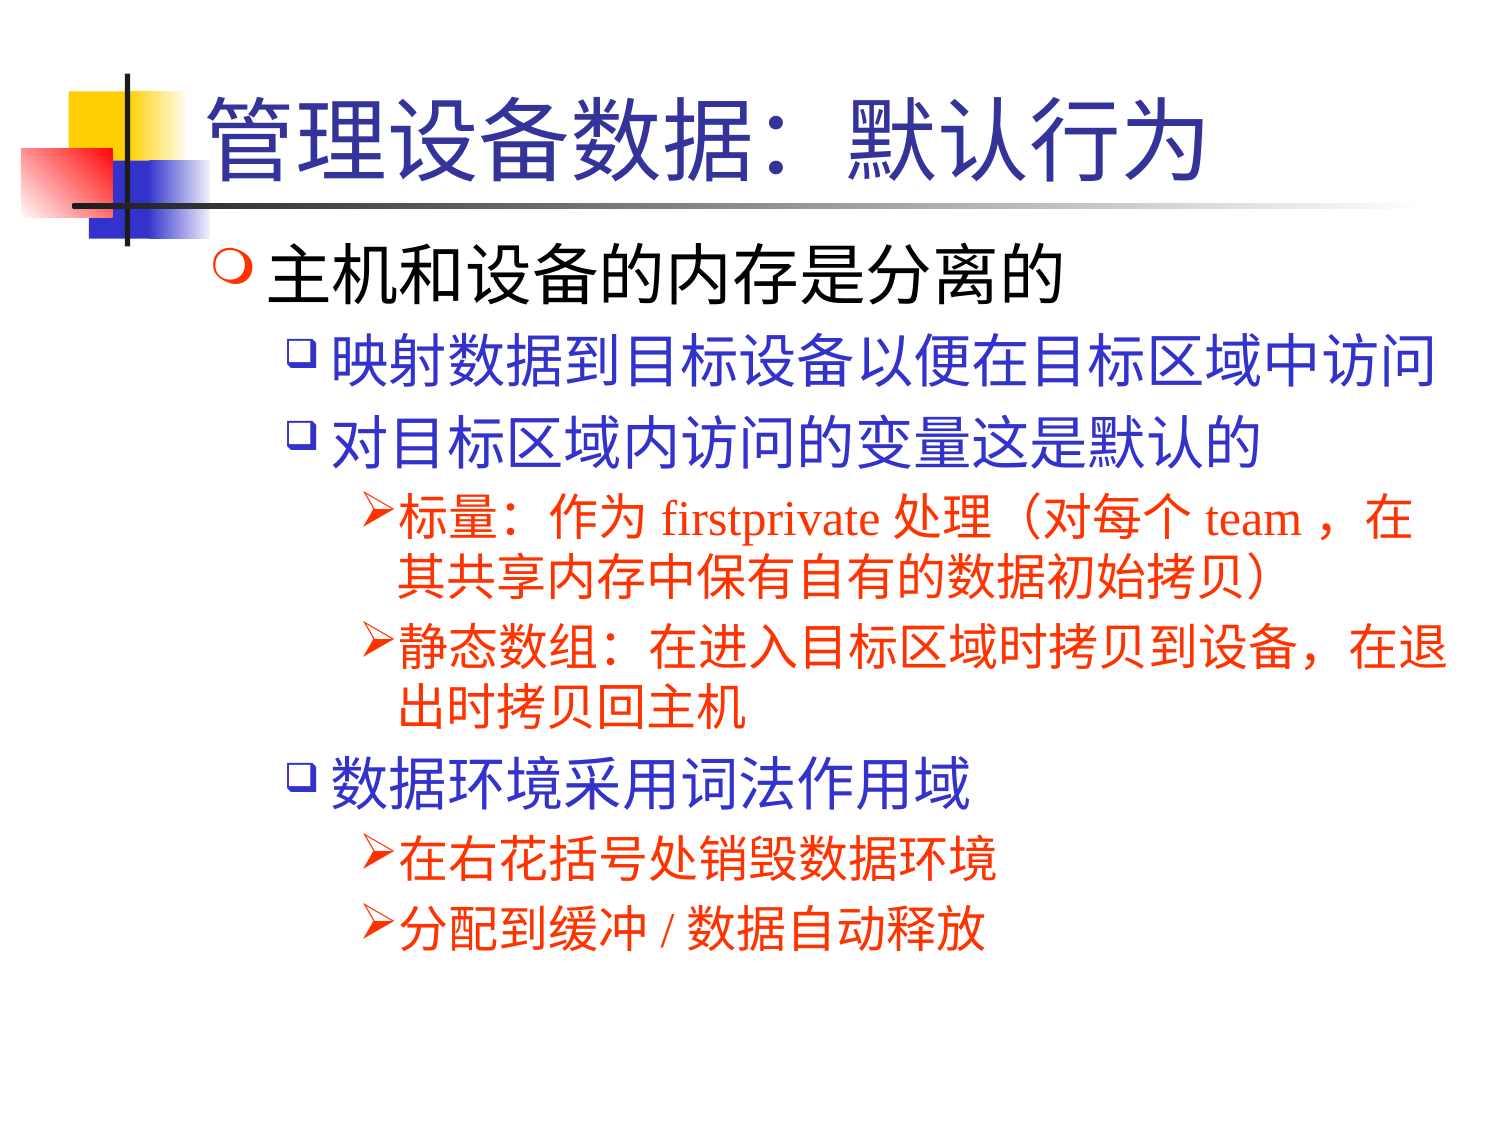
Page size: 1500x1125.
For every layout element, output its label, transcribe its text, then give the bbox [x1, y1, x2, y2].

list 主机和设备的内存是分离的 映射数据到目标设备以便在目标区域中访问 对目标区域内访问的变量这是默认的 标量：作为firstprivate处理（对每个team，在其共享内存中保有自有的数据初始拷贝） 静态数组：在进入目标区域时拷贝到设备，在退出时拷贝回主机 数据环境采用词法作用域 在右花括号处销毁数据环境 分配到缓冲/数据自动释放 [193, 224, 1469, 1000]
title 管理设备数据：默认行为 [188, 12, 1468, 200]
